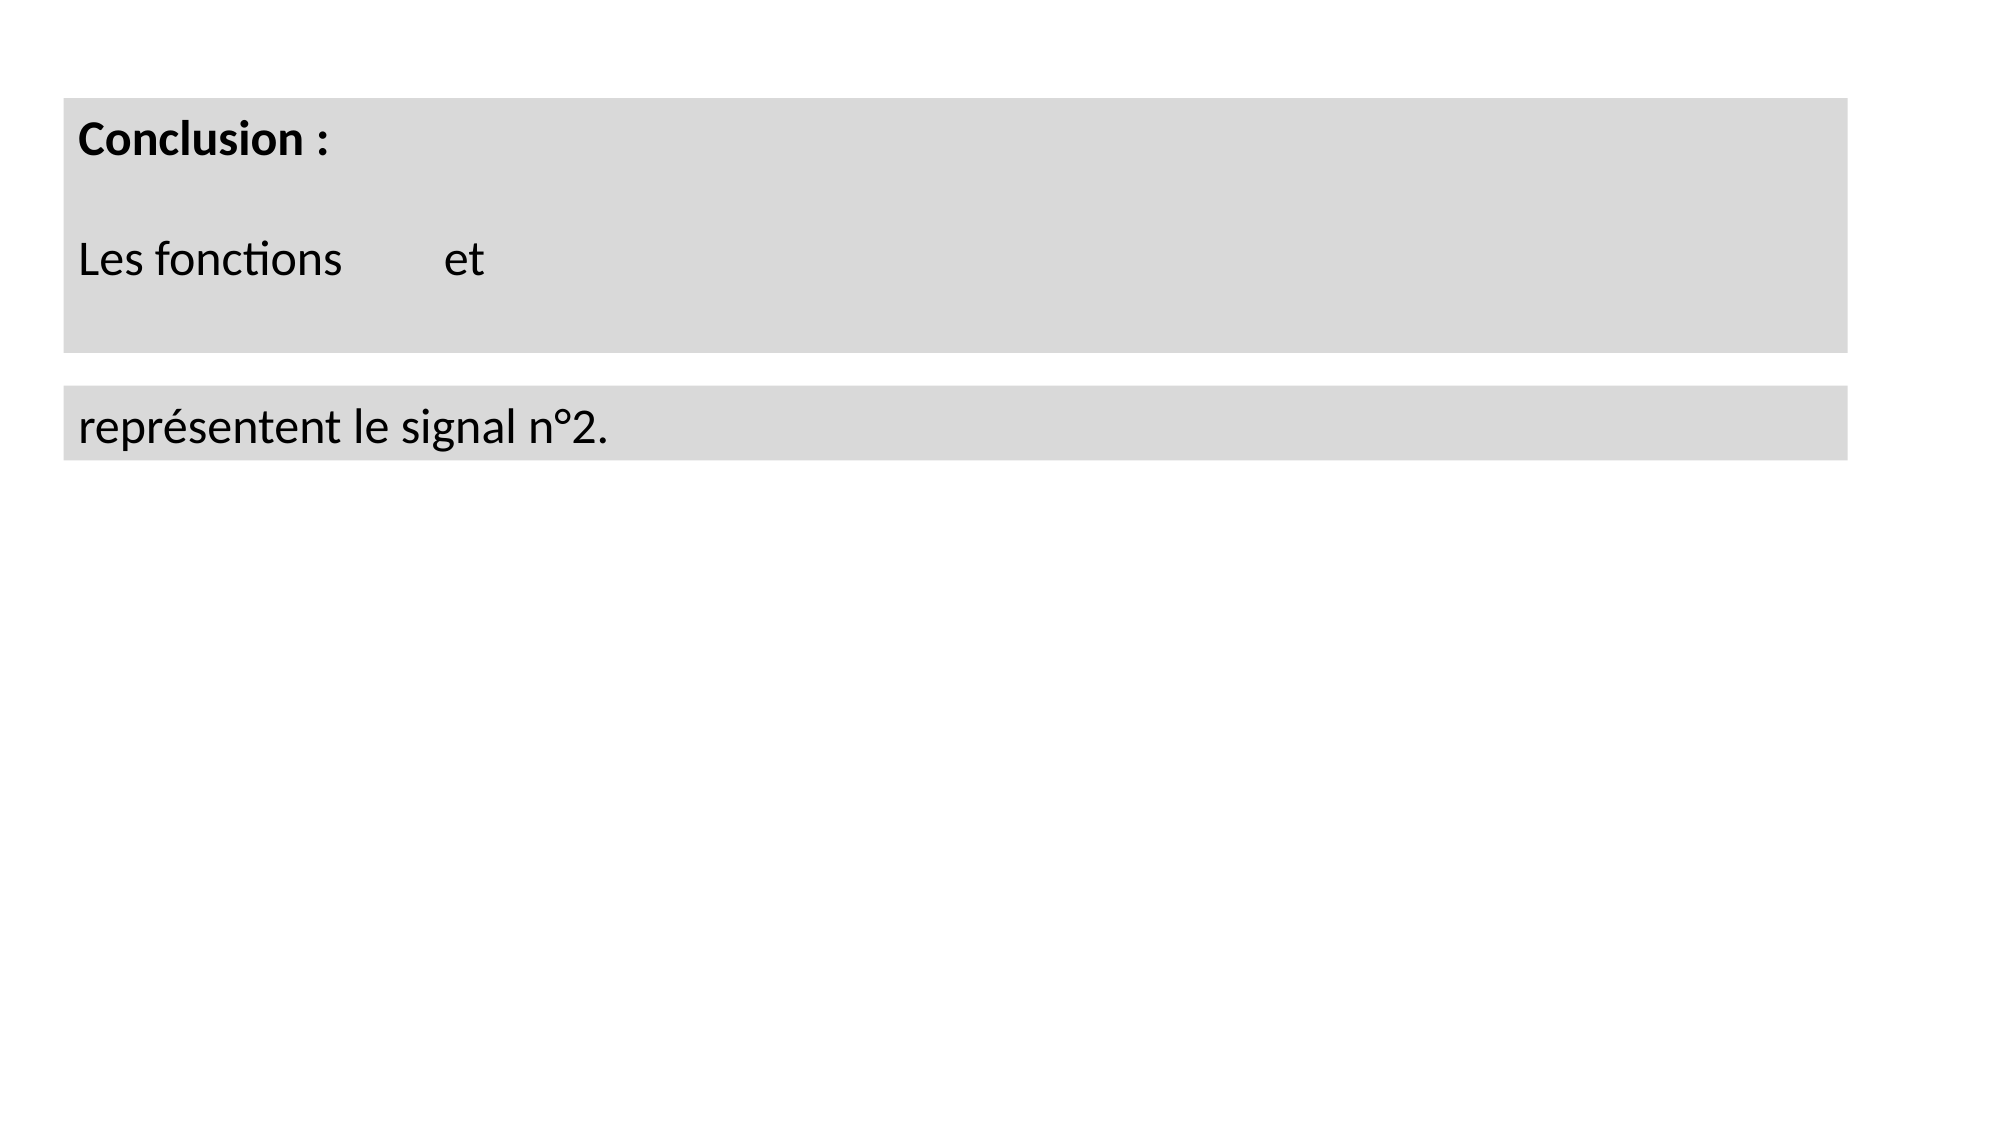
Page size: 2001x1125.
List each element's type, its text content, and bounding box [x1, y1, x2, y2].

text_box représentent le signal n°2. [63, 385, 1848, 461]
